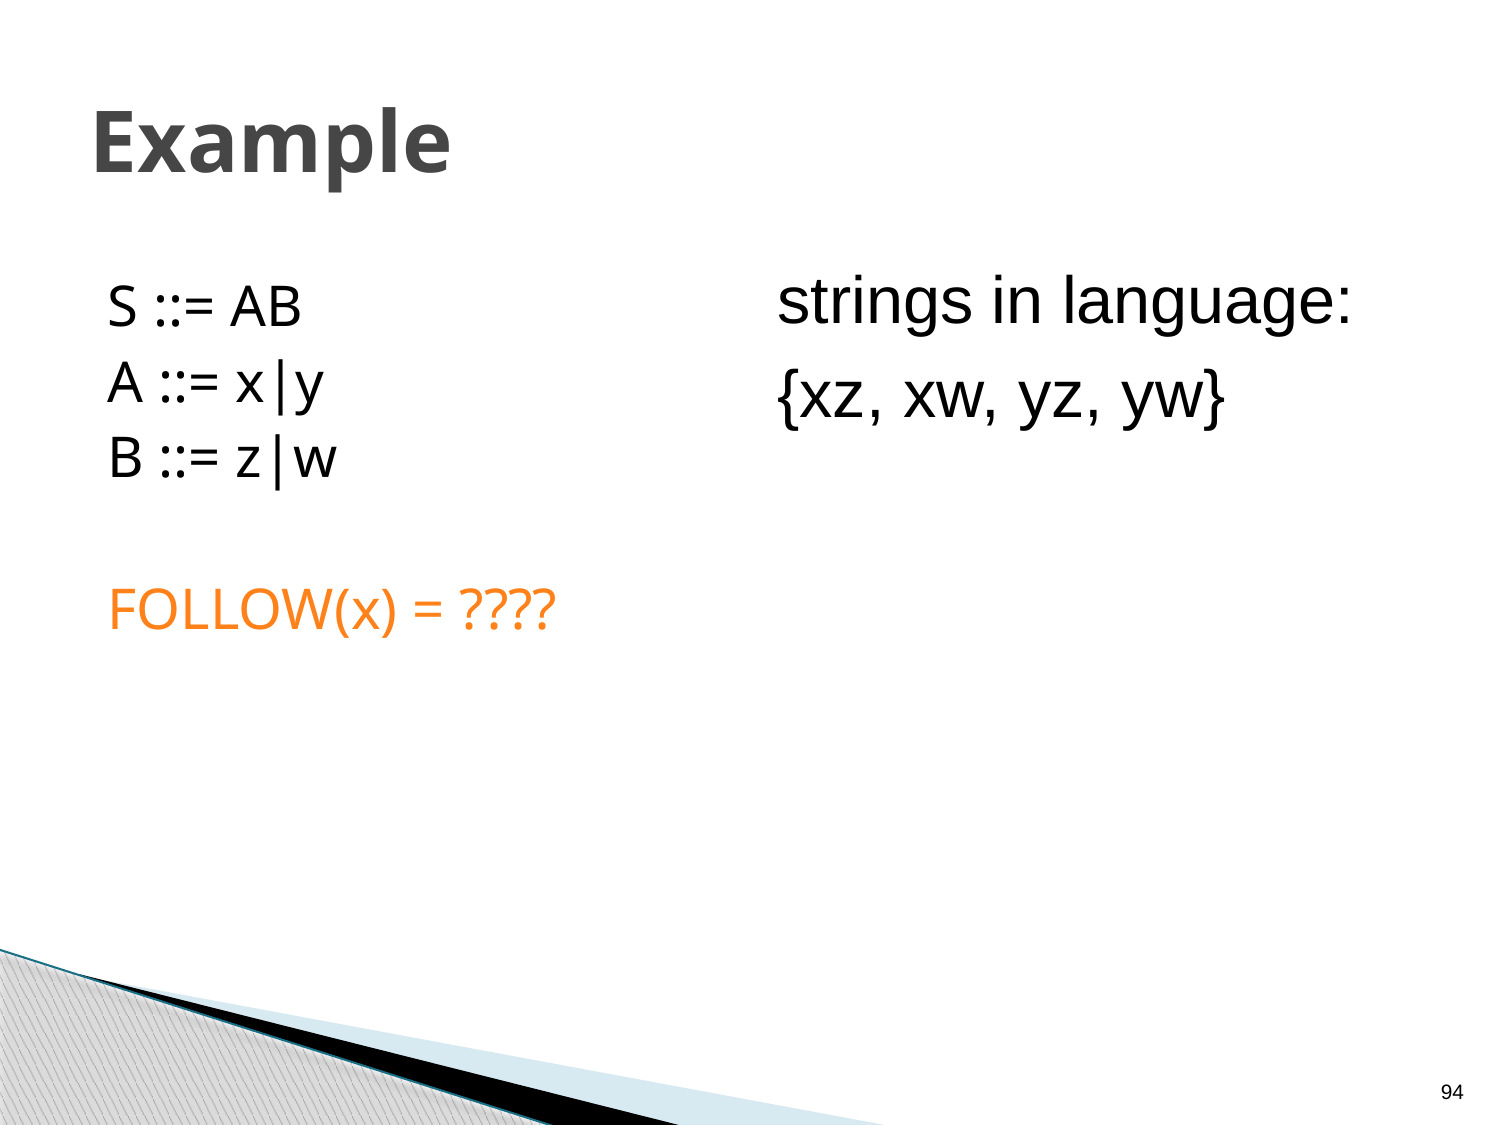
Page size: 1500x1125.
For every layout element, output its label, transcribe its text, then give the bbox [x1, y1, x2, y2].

title Example [75, 45, 1425, 233]
slide_number 94 [1418, 1051, 1479, 1112]
list S ::= AB A ::= x|y B ::= z|w FOLLOW(x) = ???? [75, 262, 850, 1005]
text_box strings in language: {xz, xw, yz, yw} [762, 249, 1388, 438]
